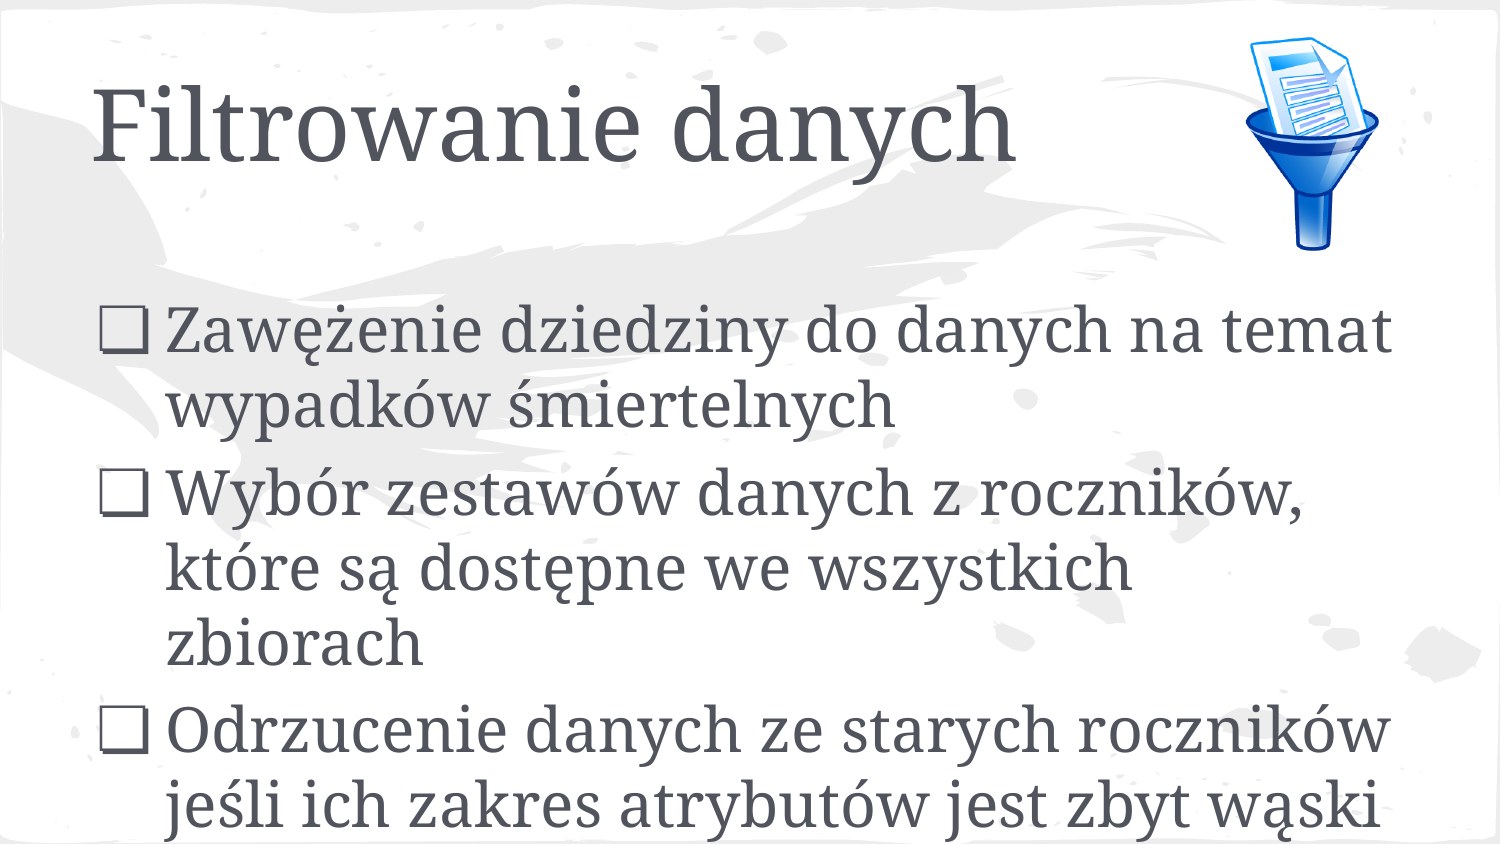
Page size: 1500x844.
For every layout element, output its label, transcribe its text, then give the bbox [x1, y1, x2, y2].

title Filtrowanie danych [75, 25, 1184, 197]
picture [1189, 19, 1431, 261]
list Zawężenie dziedziny do danych na temat wypadków śmiertelnych Wybór zestawów danych z roczników, które są dostępne we wszystkich zbiorach Odrzucenie danych ze starych roczników jeśli ich zakres atrybutów jest zbyt wąski [75, 275, 1425, 844]
